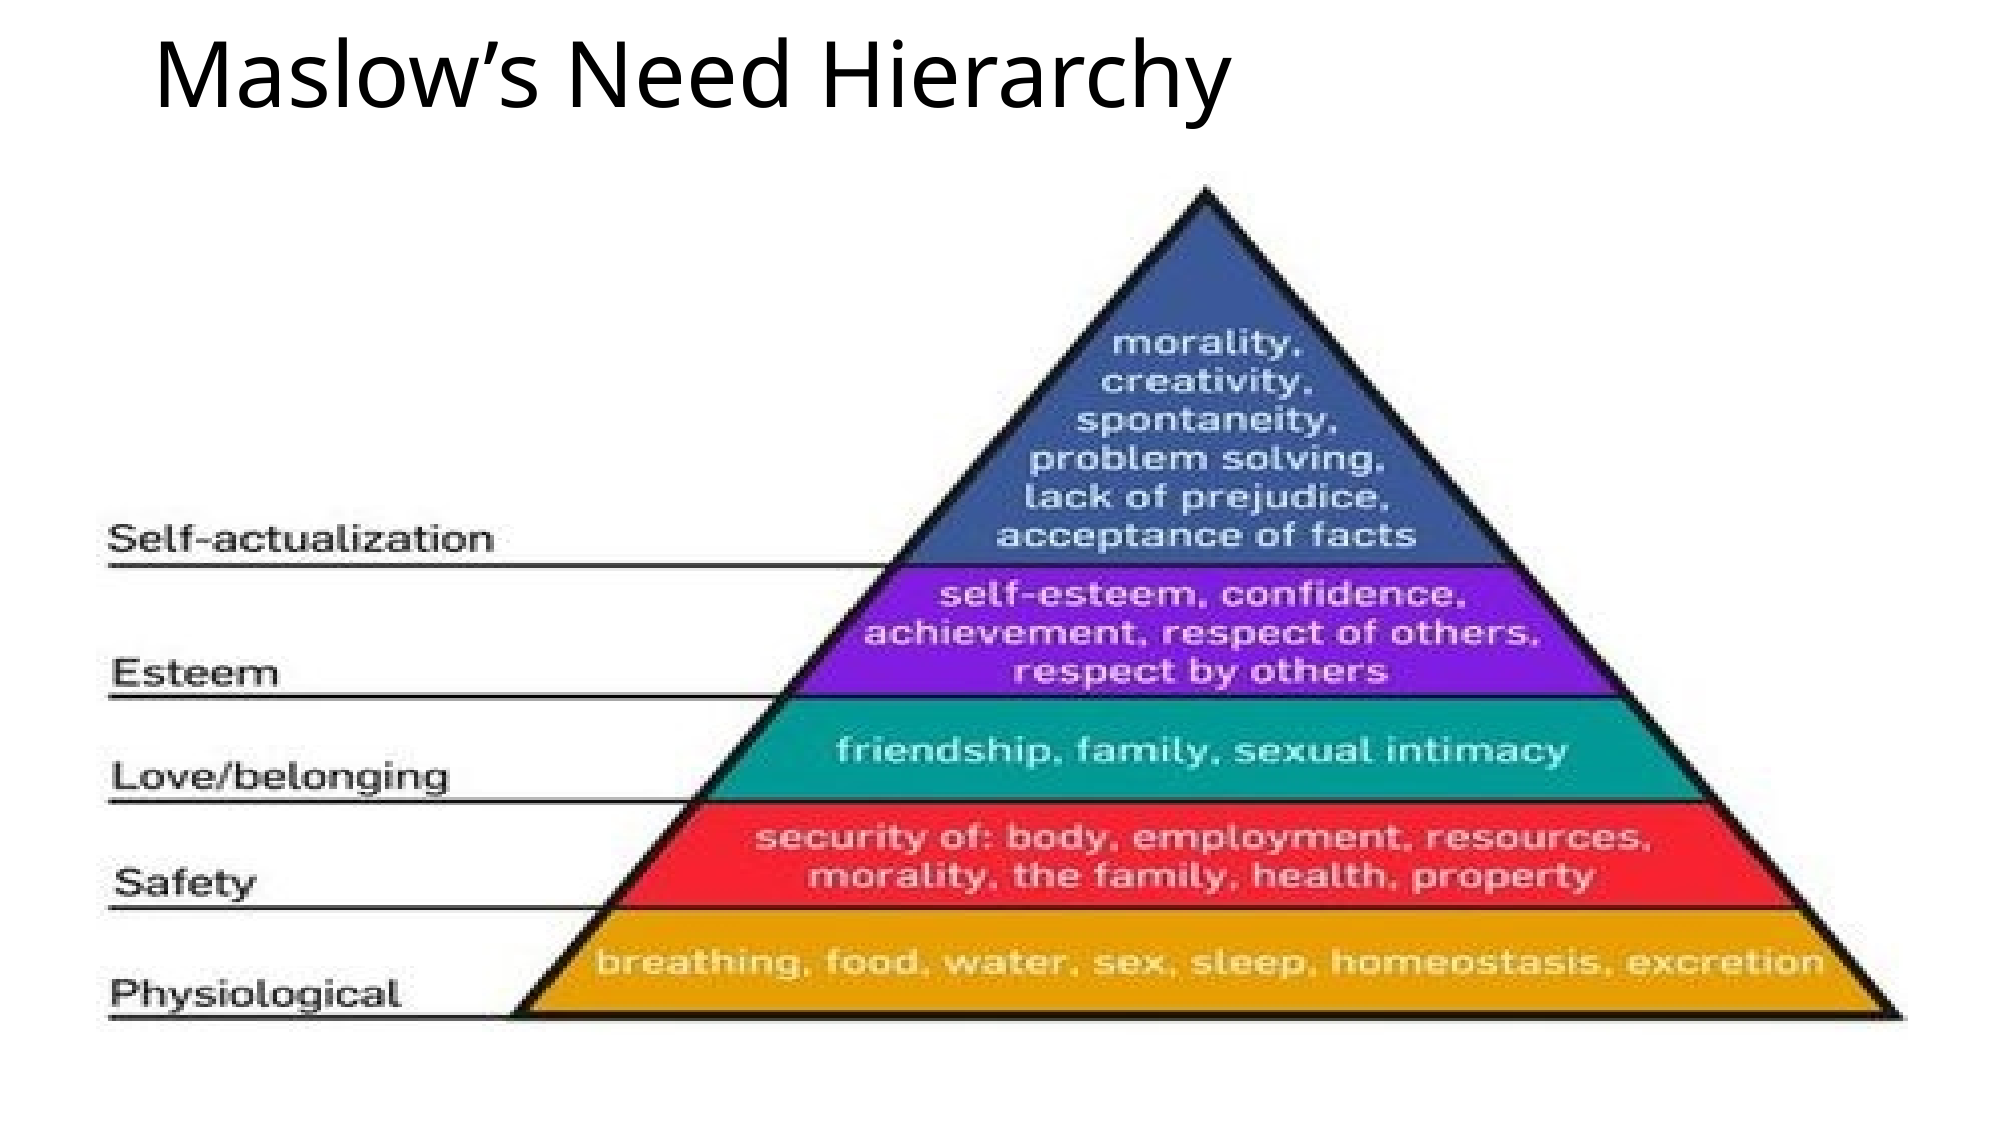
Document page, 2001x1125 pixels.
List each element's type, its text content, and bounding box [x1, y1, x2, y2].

title Maslow’s Need Hierarchy [137, 0, 1863, 149]
picture [96, 149, 1908, 1082]
